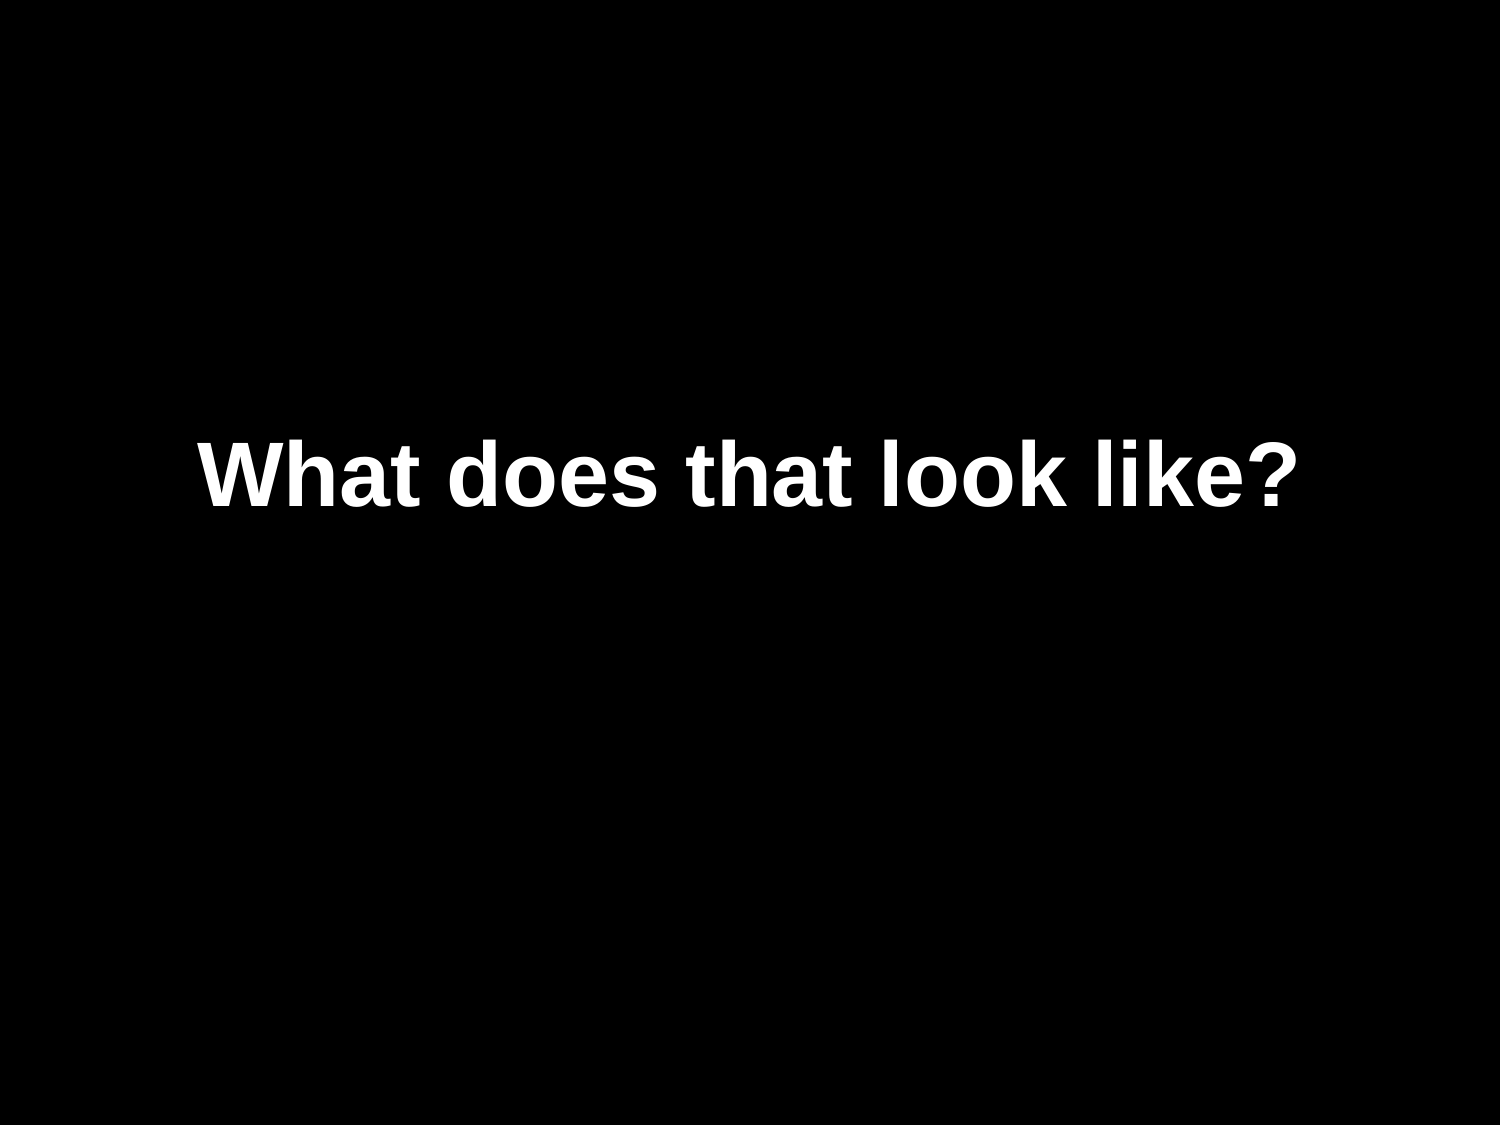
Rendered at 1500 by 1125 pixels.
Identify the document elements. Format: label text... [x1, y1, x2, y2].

title What does that look like? [112, 349, 1388, 591]
